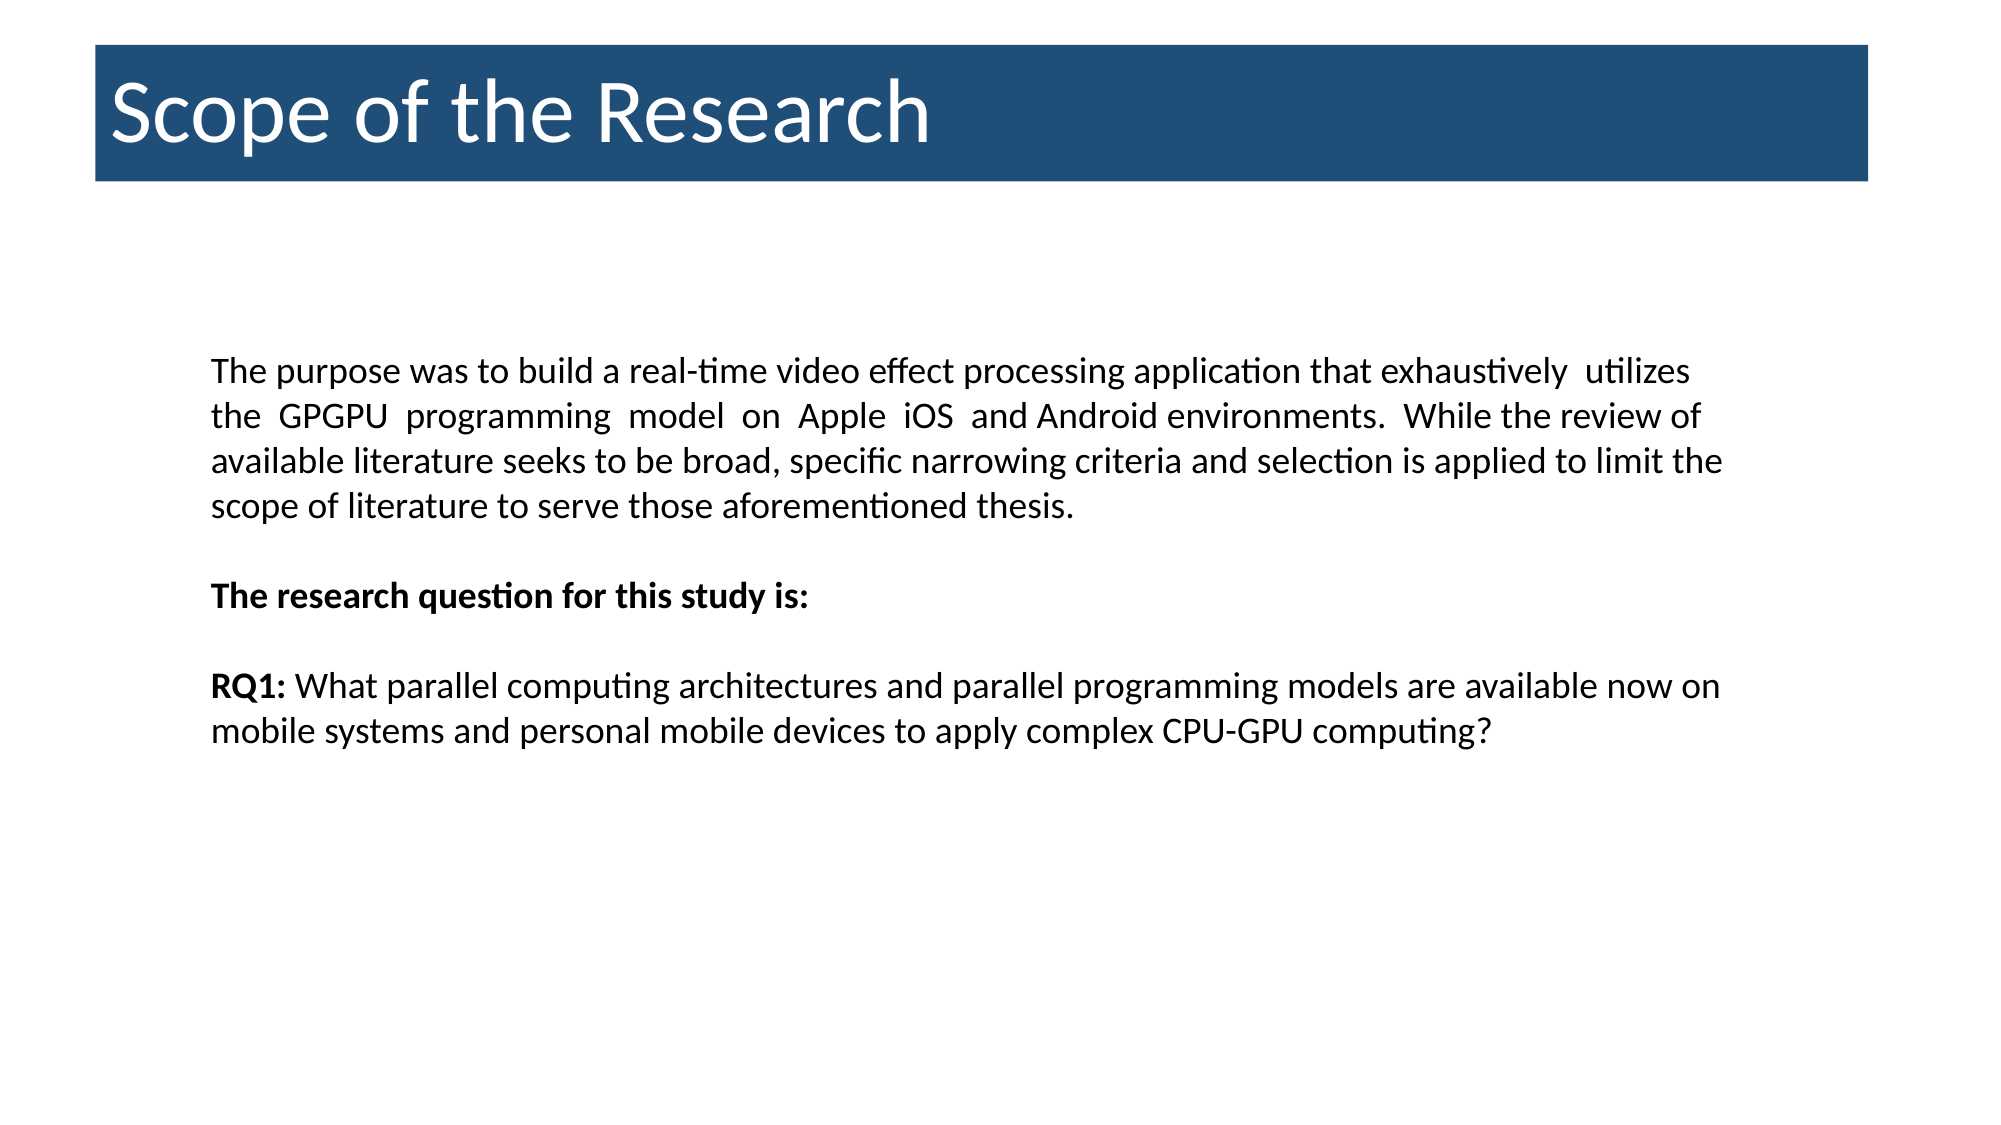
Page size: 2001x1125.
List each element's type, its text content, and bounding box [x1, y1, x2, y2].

text_box The purpose was to build a real-time video effect processing application that exhaustively utilizes the GPGPU programming model on Apple iOS and Android environments. While the review of available literature seeks to be broad, specific narrowing criteria and selection is applied to limit the scope of literature to serve those aforementioned thesis. The research question for this study is: RQ1: What parallel computing architectures and parallel programming models are available now on mobile systems and personal mobile devices to apply complex CPU-GPU computing? [196, 338, 1774, 759]
title Scope of the Research [95, 44, 1869, 182]
